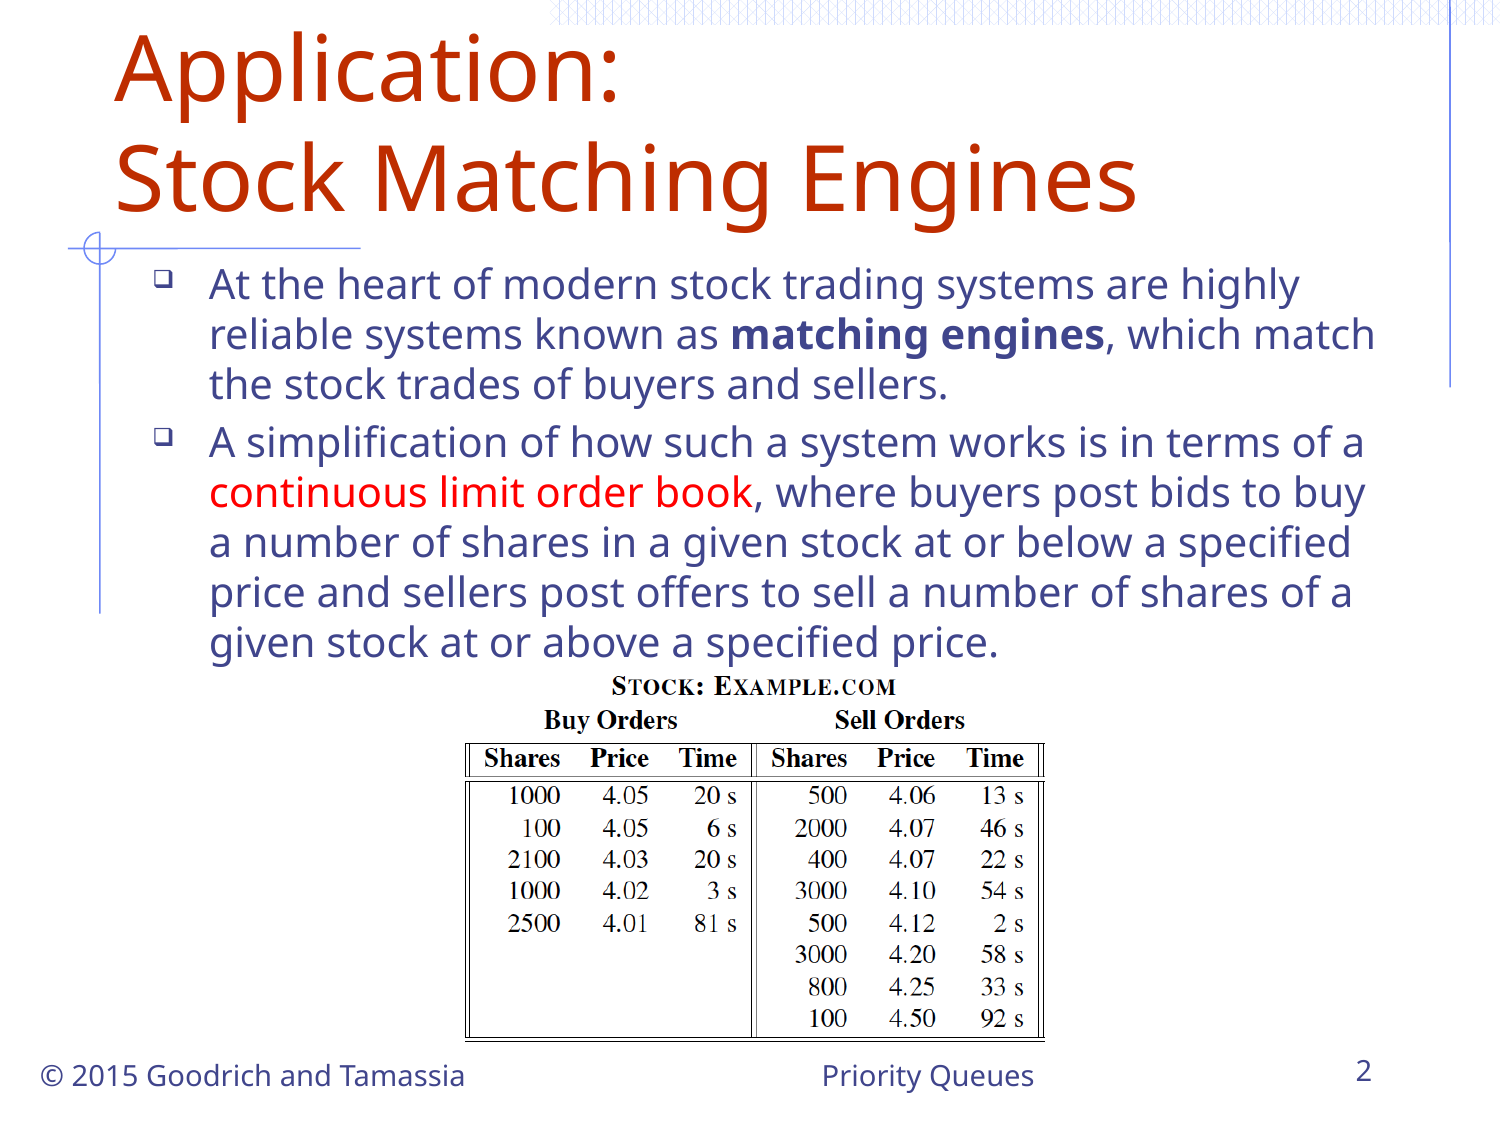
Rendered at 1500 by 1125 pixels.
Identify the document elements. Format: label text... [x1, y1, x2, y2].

slide_number 2 [1074, 1024, 1388, 1101]
footer Priority Queues [574, 1056, 1051, 1101]
title Application: Stock Matching Engines [99, 50, 1400, 238]
slide_number © 2015 Goodrich and Tamassia [24, 1024, 574, 1101]
picture [449, 662, 1055, 1049]
list At the heart of modern stock trading systems are highly reliable systems known as matching engines, which match the stock trades of buyers and sellers. A simplification of how such a system works is in terms of a continuous limit order book, where buyers post bids to buy a number of shares in a given stock at or below a specified price and sellers post offers to sell a number of shares of a given stock at or above a specified price. [137, 249, 1413, 988]
